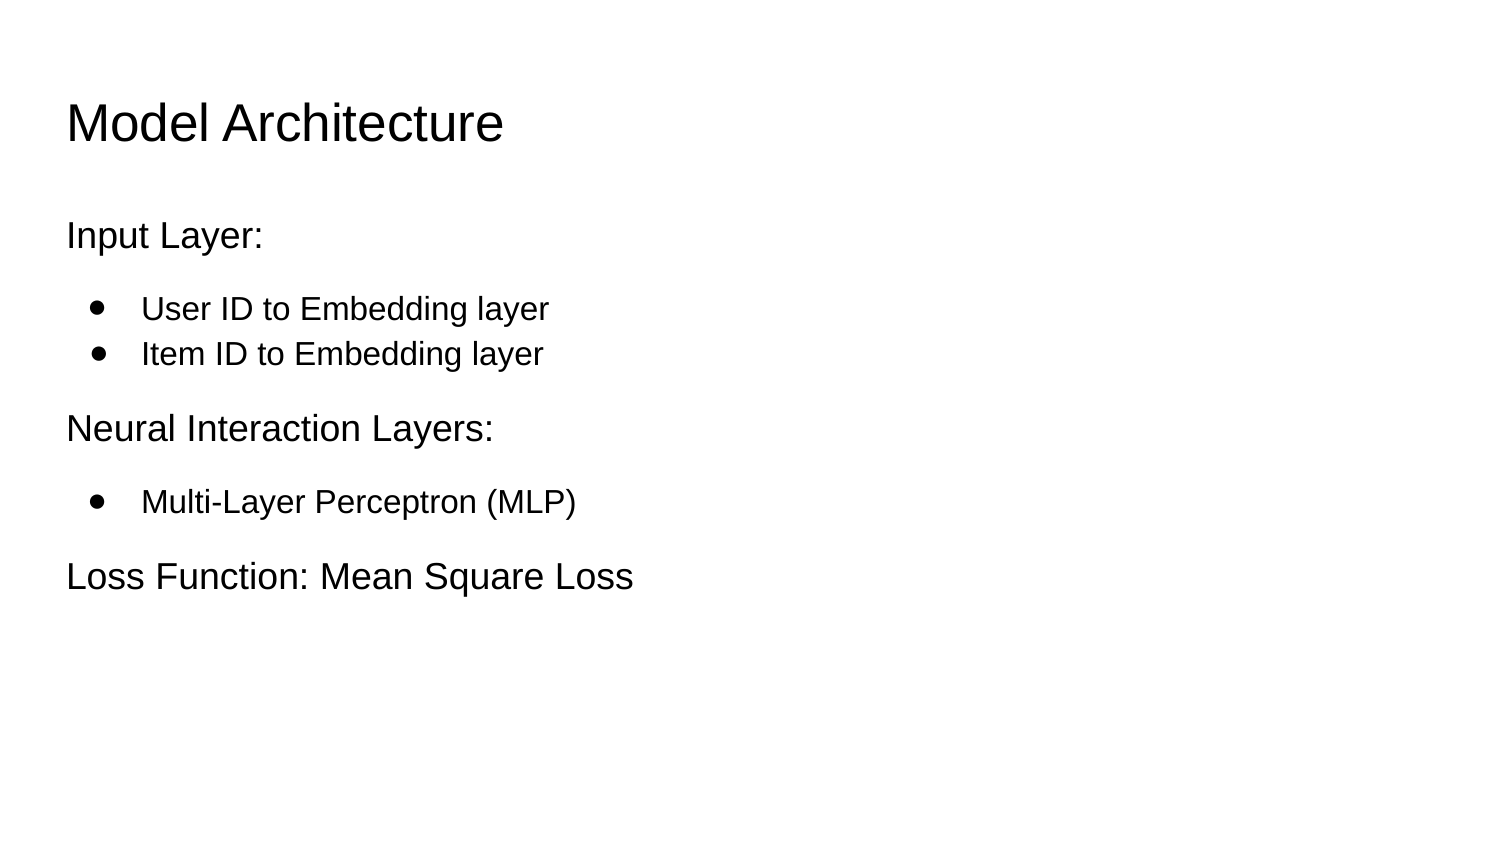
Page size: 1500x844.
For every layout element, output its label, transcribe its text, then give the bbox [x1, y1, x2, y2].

list Input Layer: User ID to Embedding layer Item ID to Embedding layer Neural Interaction Layers: Multi-Layer Perceptron (MLP) Loss Function: Mean Square Loss [51, 189, 1449, 750]
title Model Architecture [51, 72, 1449, 167]
